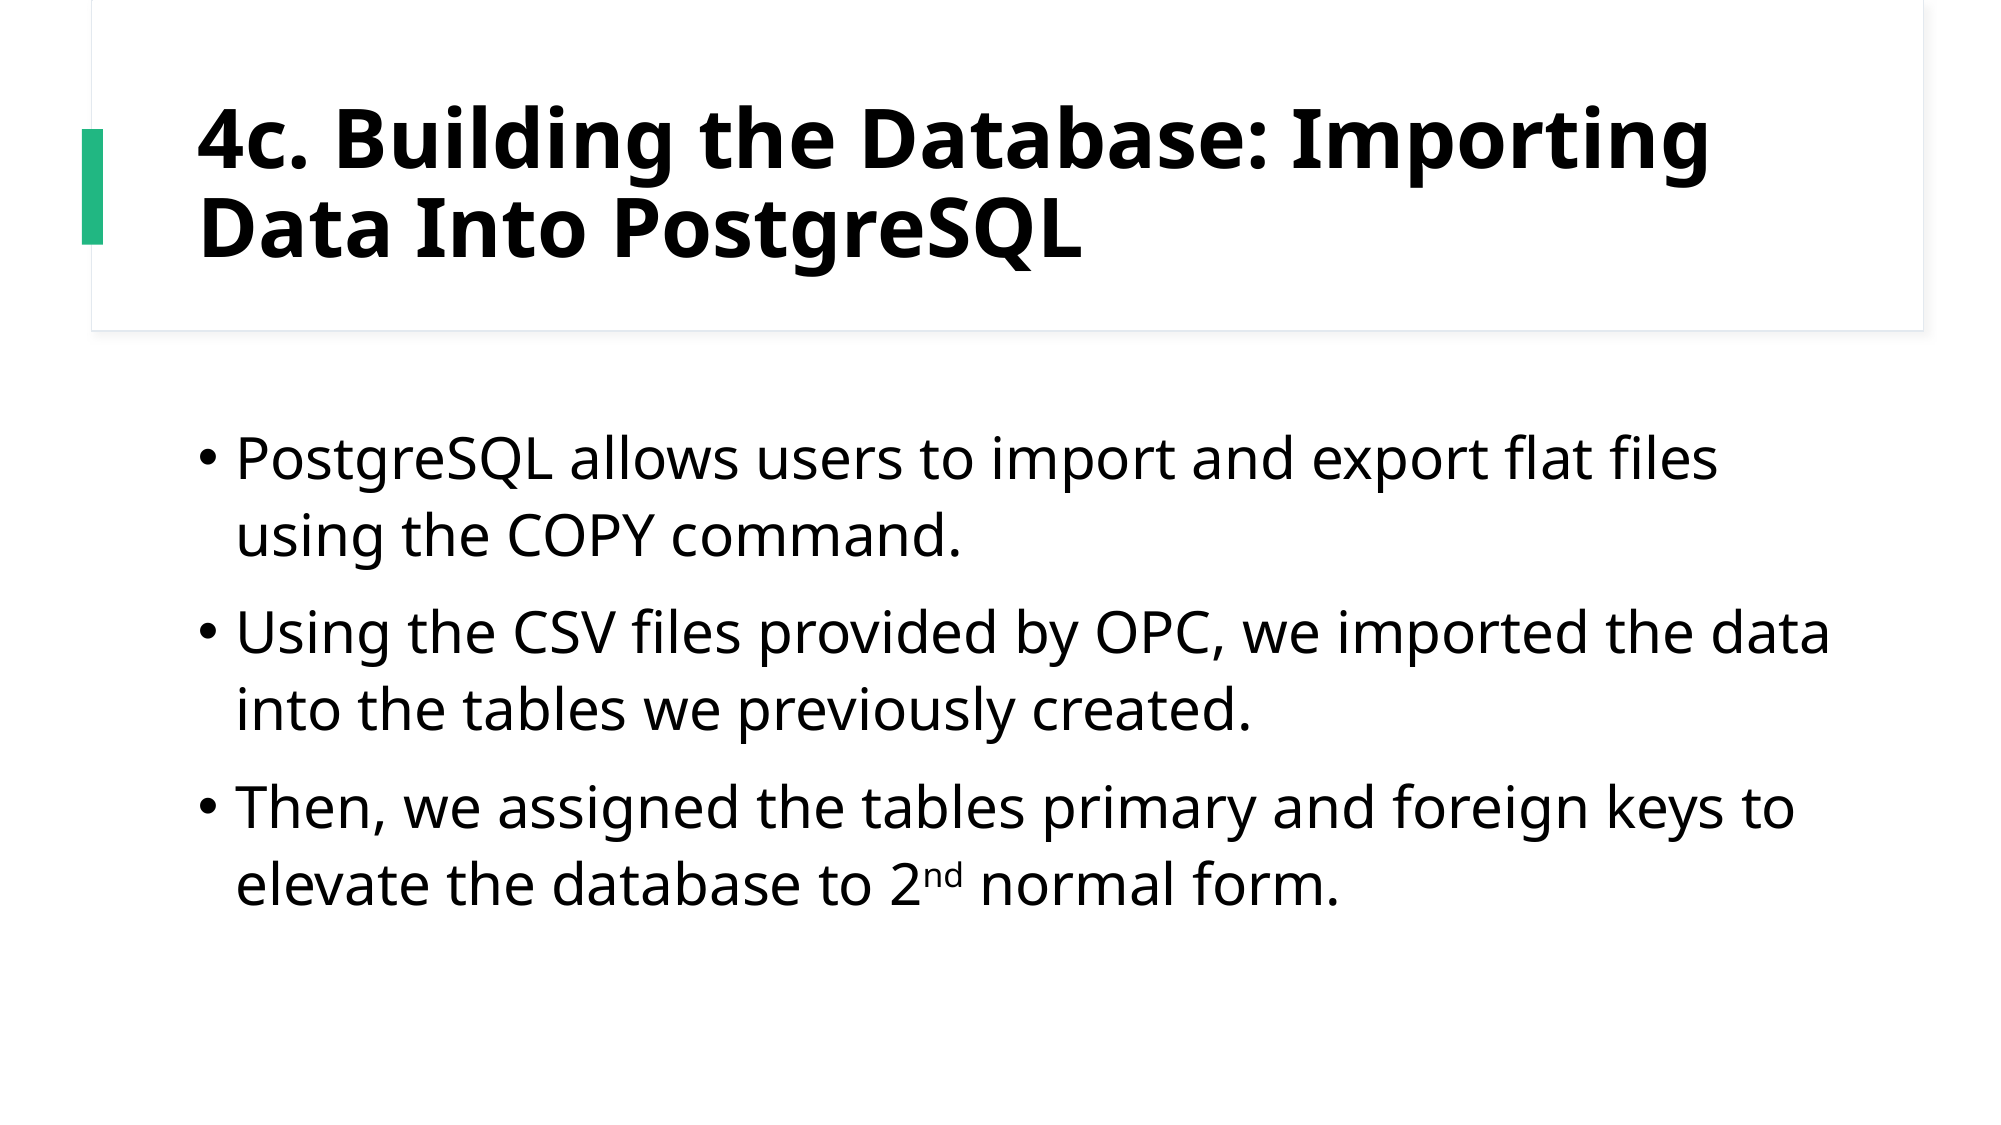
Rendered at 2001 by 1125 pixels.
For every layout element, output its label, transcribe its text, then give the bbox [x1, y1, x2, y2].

title 4c. Building the Database: Importing Data Into PostgreSQL [183, 90, 1851, 284]
list PostgreSQL allows users to import and export flat files using the COPY command. Using the CSV files provided by OPC, we imported the data into the tables we previously created. Then, we assigned the tables primary and foreign keys to elevate the database to 2nd normal form. [183, 406, 1851, 1013]
